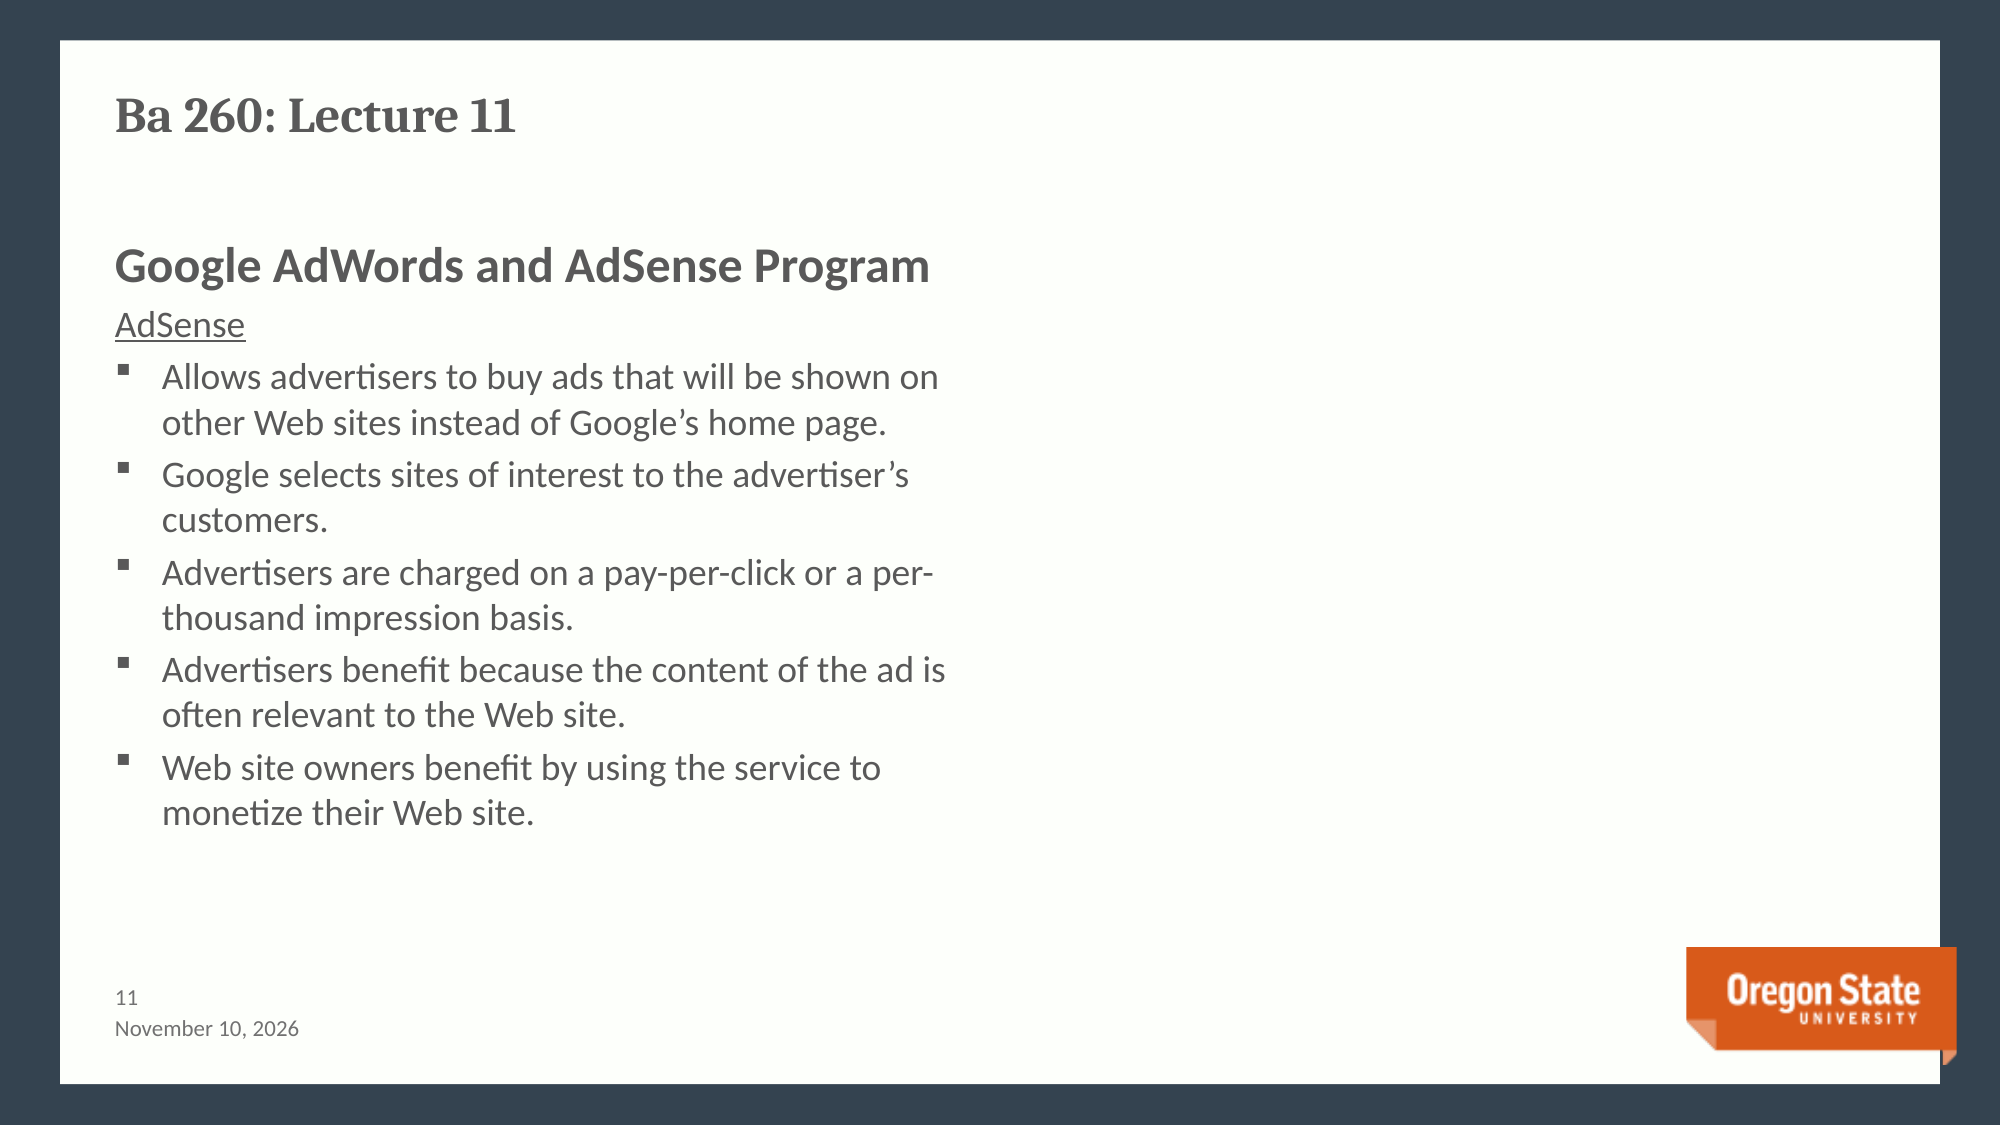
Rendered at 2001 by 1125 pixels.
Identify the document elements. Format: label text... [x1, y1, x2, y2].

slide_number 10 [99, 982, 180, 1013]
title Ba 260: Lecture 11 [99, 75, 1900, 188]
list Google AdWords and AdSense Program AdSense Allows advertisers to buy ads that will be shown on other Web sites instead of Google’s home page. Google selects sites of interest to the advertiser’s customers. Advertisers are charged on a pay-per-click or a per-thousand impression basis. Advertisers benefit because the content of the ad is often relevant to the Web site. Web site owners benefit by using the service to monetize their Web site. [99, 224, 976, 938]
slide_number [99, 1012, 500, 1043]
